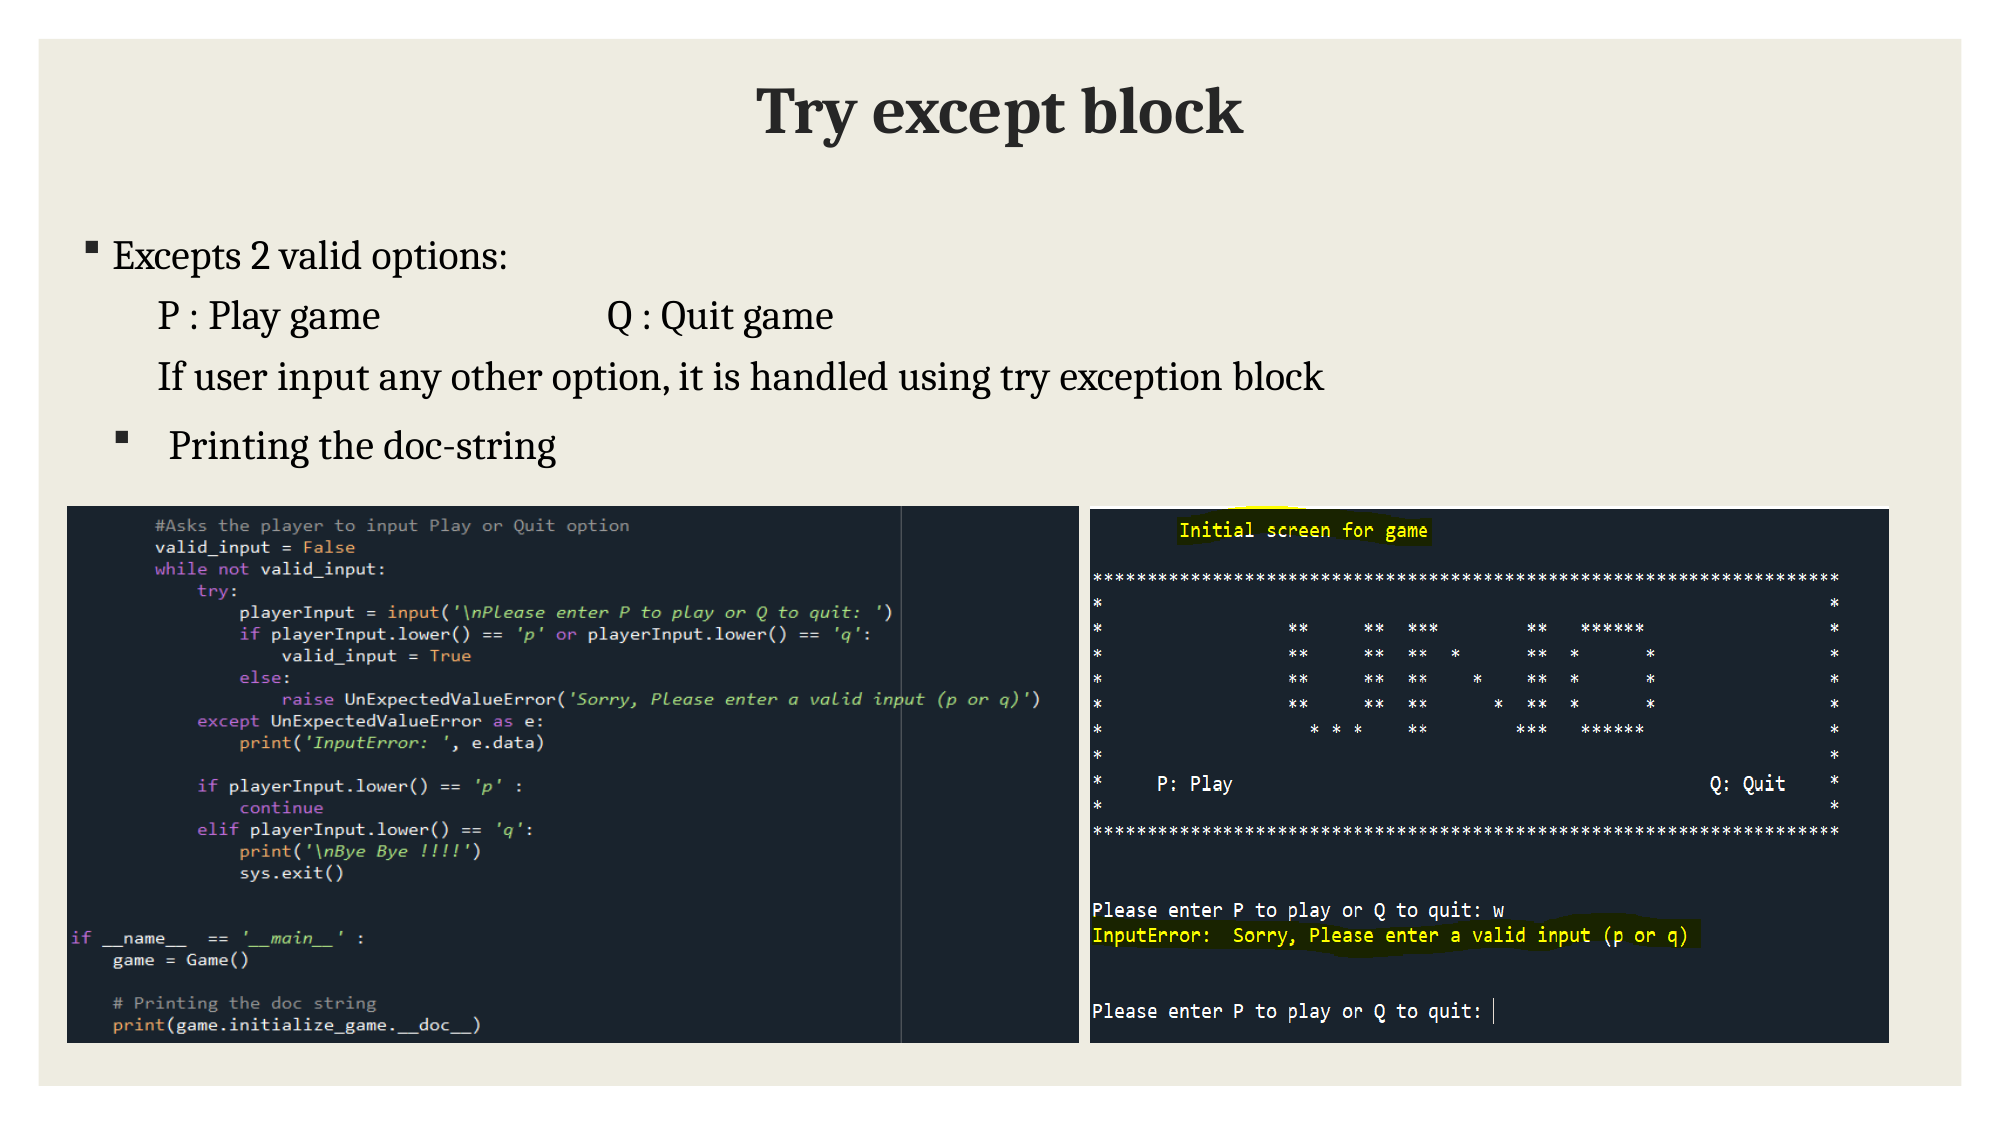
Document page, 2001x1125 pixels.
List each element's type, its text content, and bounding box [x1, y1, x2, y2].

picture [67, 506, 1079, 1043]
picture [1090, 506, 1889, 1043]
list Excepts 2 valid options: P : Play game Q : Quit game If user input any other option, it is handled using try exception block Printing the doc-string [67, 220, 1957, 1094]
title Try except block [137, 59, 1863, 164]
